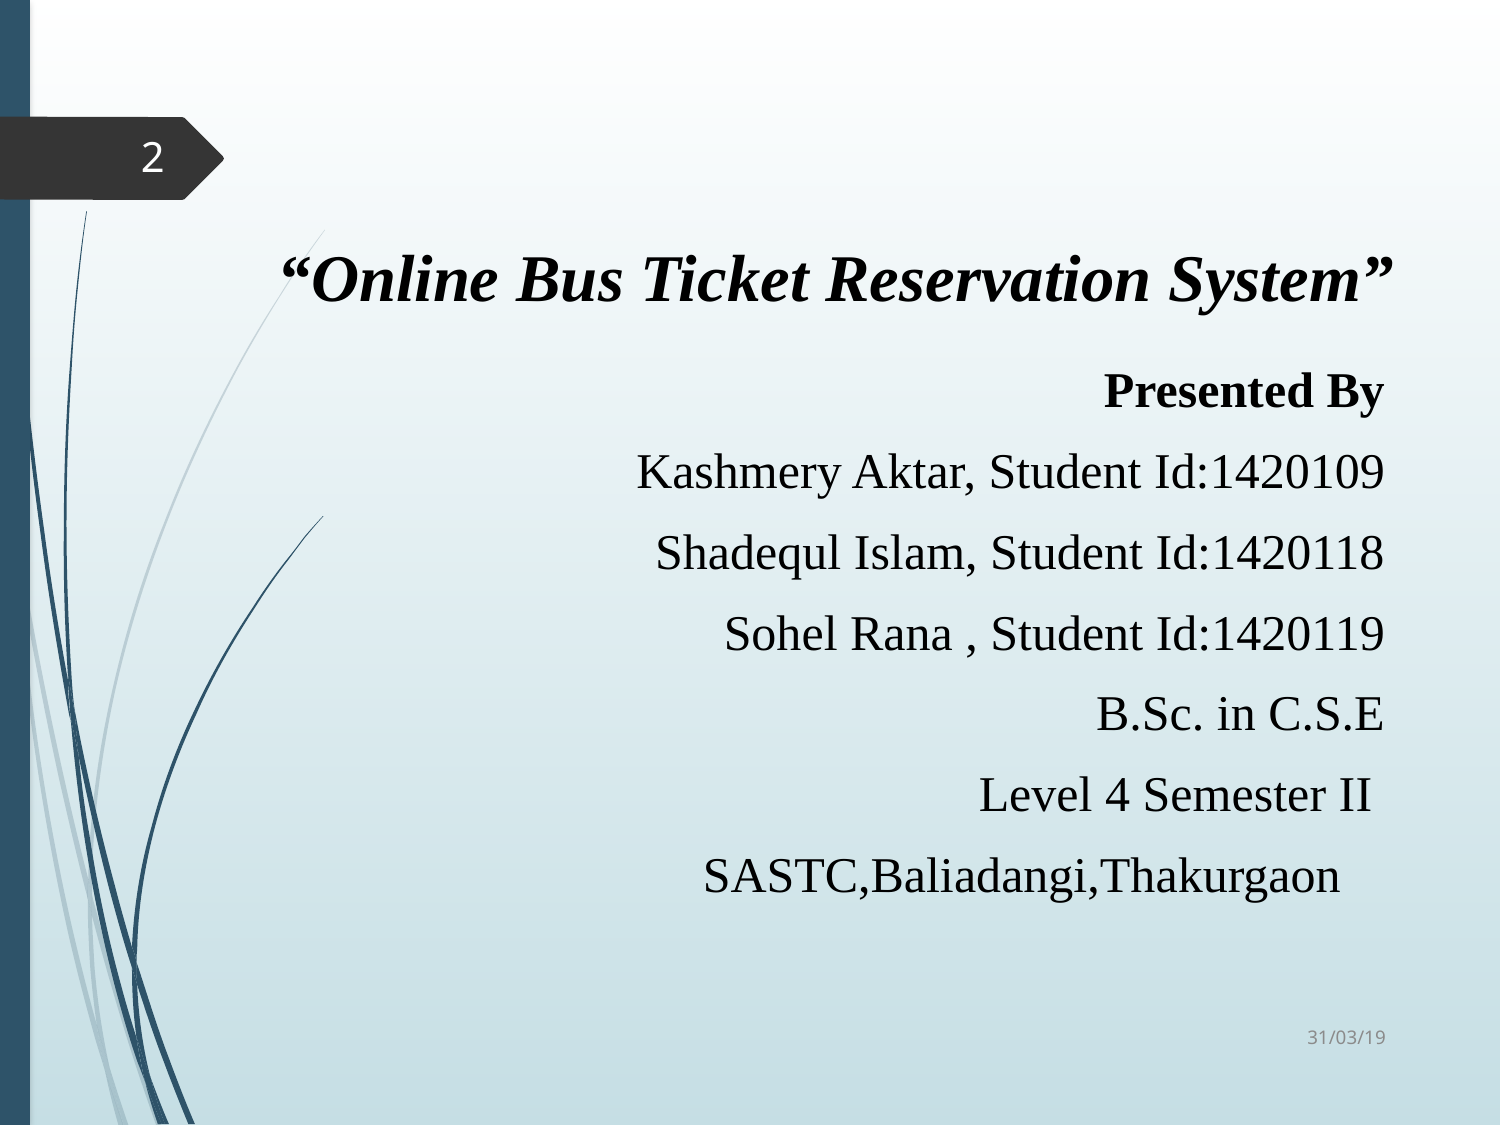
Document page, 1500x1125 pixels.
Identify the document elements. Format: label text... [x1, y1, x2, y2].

list Presented By Kashmery Aktar, Student Id:1420109 Shadequl Islam, Student Id:1420118 Sohel Rana , Student Id:1420119 B.Sc. in C.S.E Level 4 Semester II SASTC,Baliadangi,Thakurgaon [318, 350, 1400, 970]
slide_number 2 [83, 129, 180, 190]
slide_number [1275, 1006, 1401, 1068]
title “Online Bus Ticket Reservation System” [262, 227, 1425, 350]
